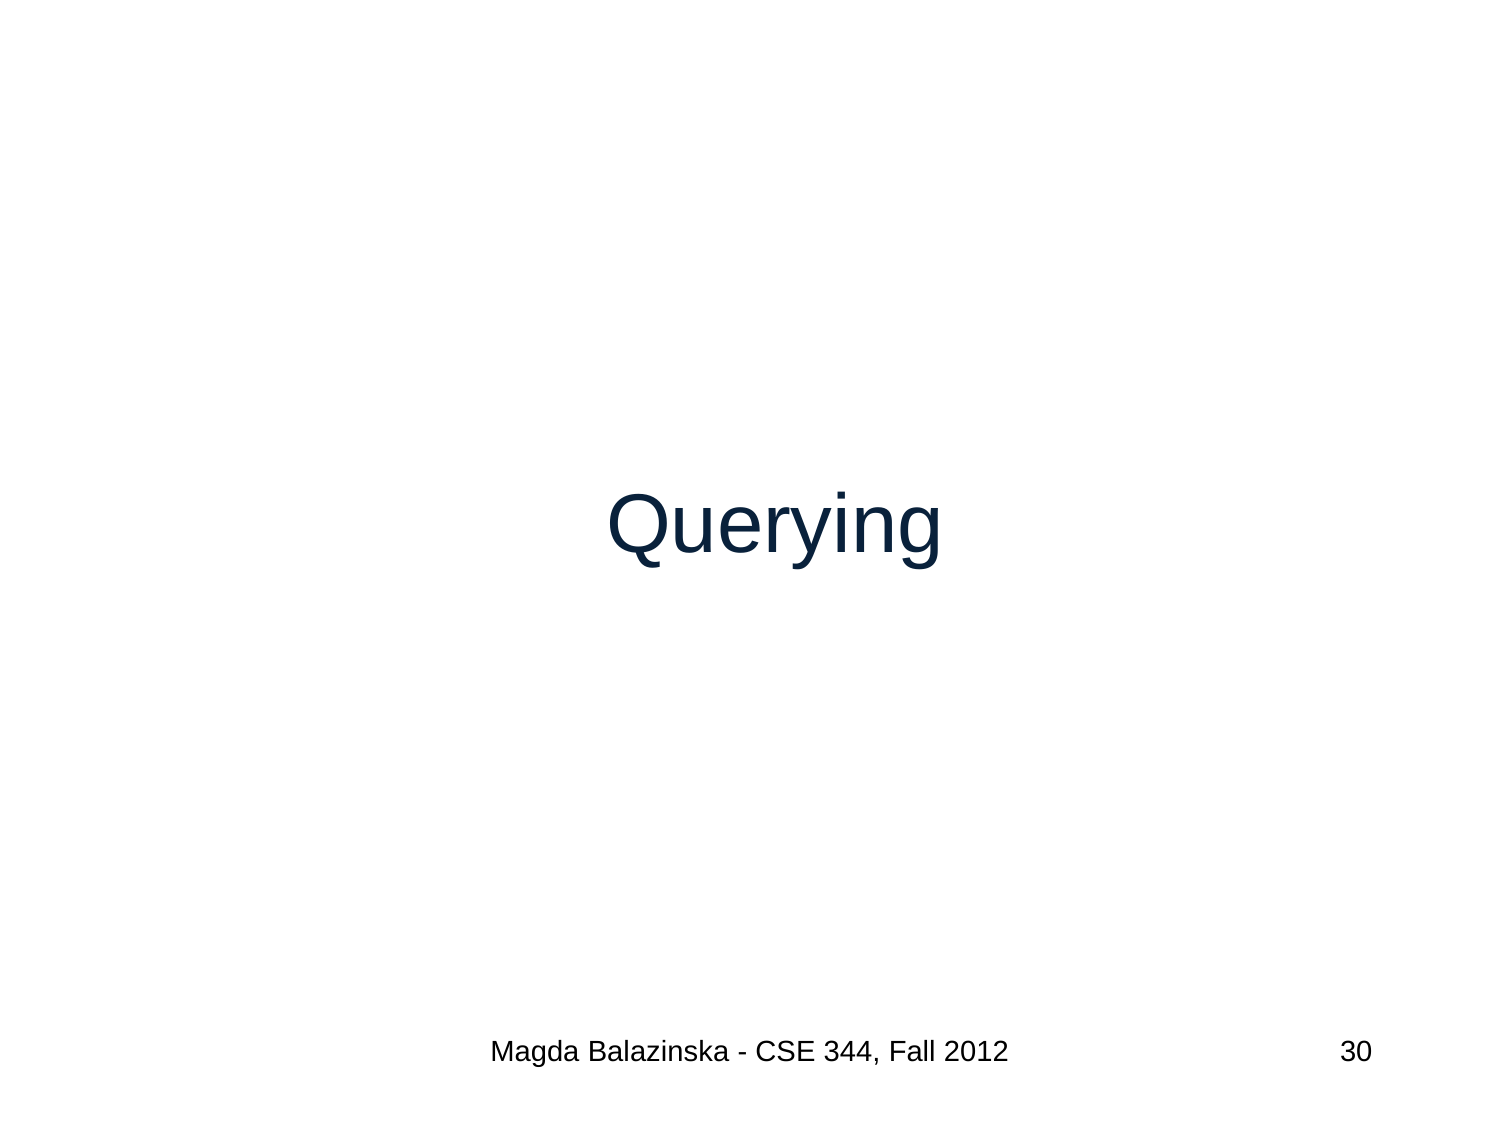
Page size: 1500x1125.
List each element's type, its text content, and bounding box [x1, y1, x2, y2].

footer Magda Balazinska - CSE 344, Fall 2012 [474, 1024, 1026, 1101]
slide_number 30 [1074, 1024, 1388, 1101]
title Querying [137, 424, 1413, 613]
